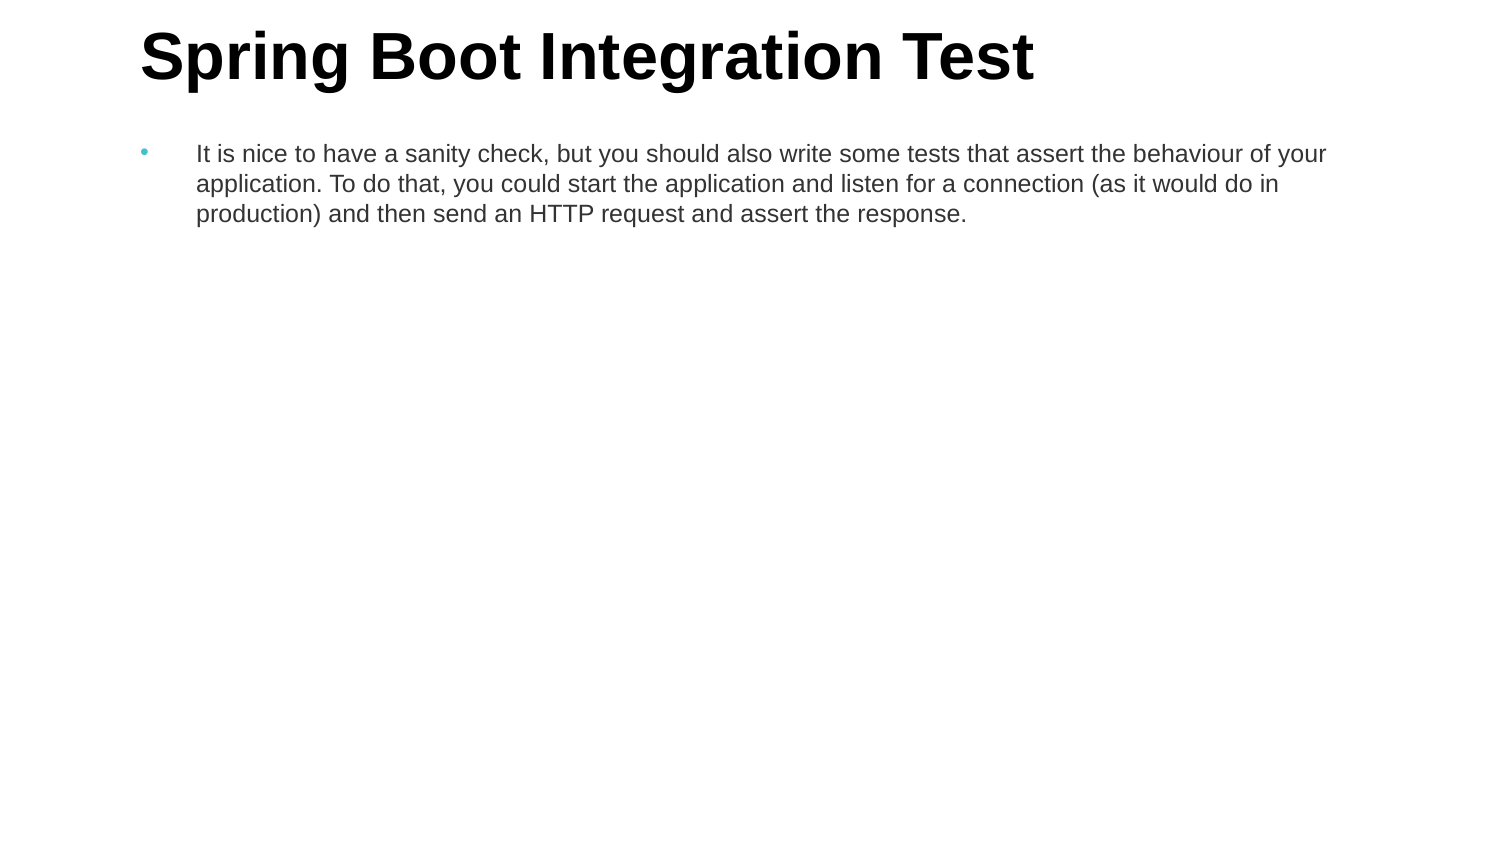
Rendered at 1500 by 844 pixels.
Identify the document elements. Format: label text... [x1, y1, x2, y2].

title Spring Boot Integration Test [125, 21, 1375, 101]
list It is nice to have a sanity check, but you should also write some tests that assert the behaviour of your application. To do that, you could start the application and listen for a connection (as it would do in production) and then send an HTTP request and assert the response. [125, 121, 1375, 622]
